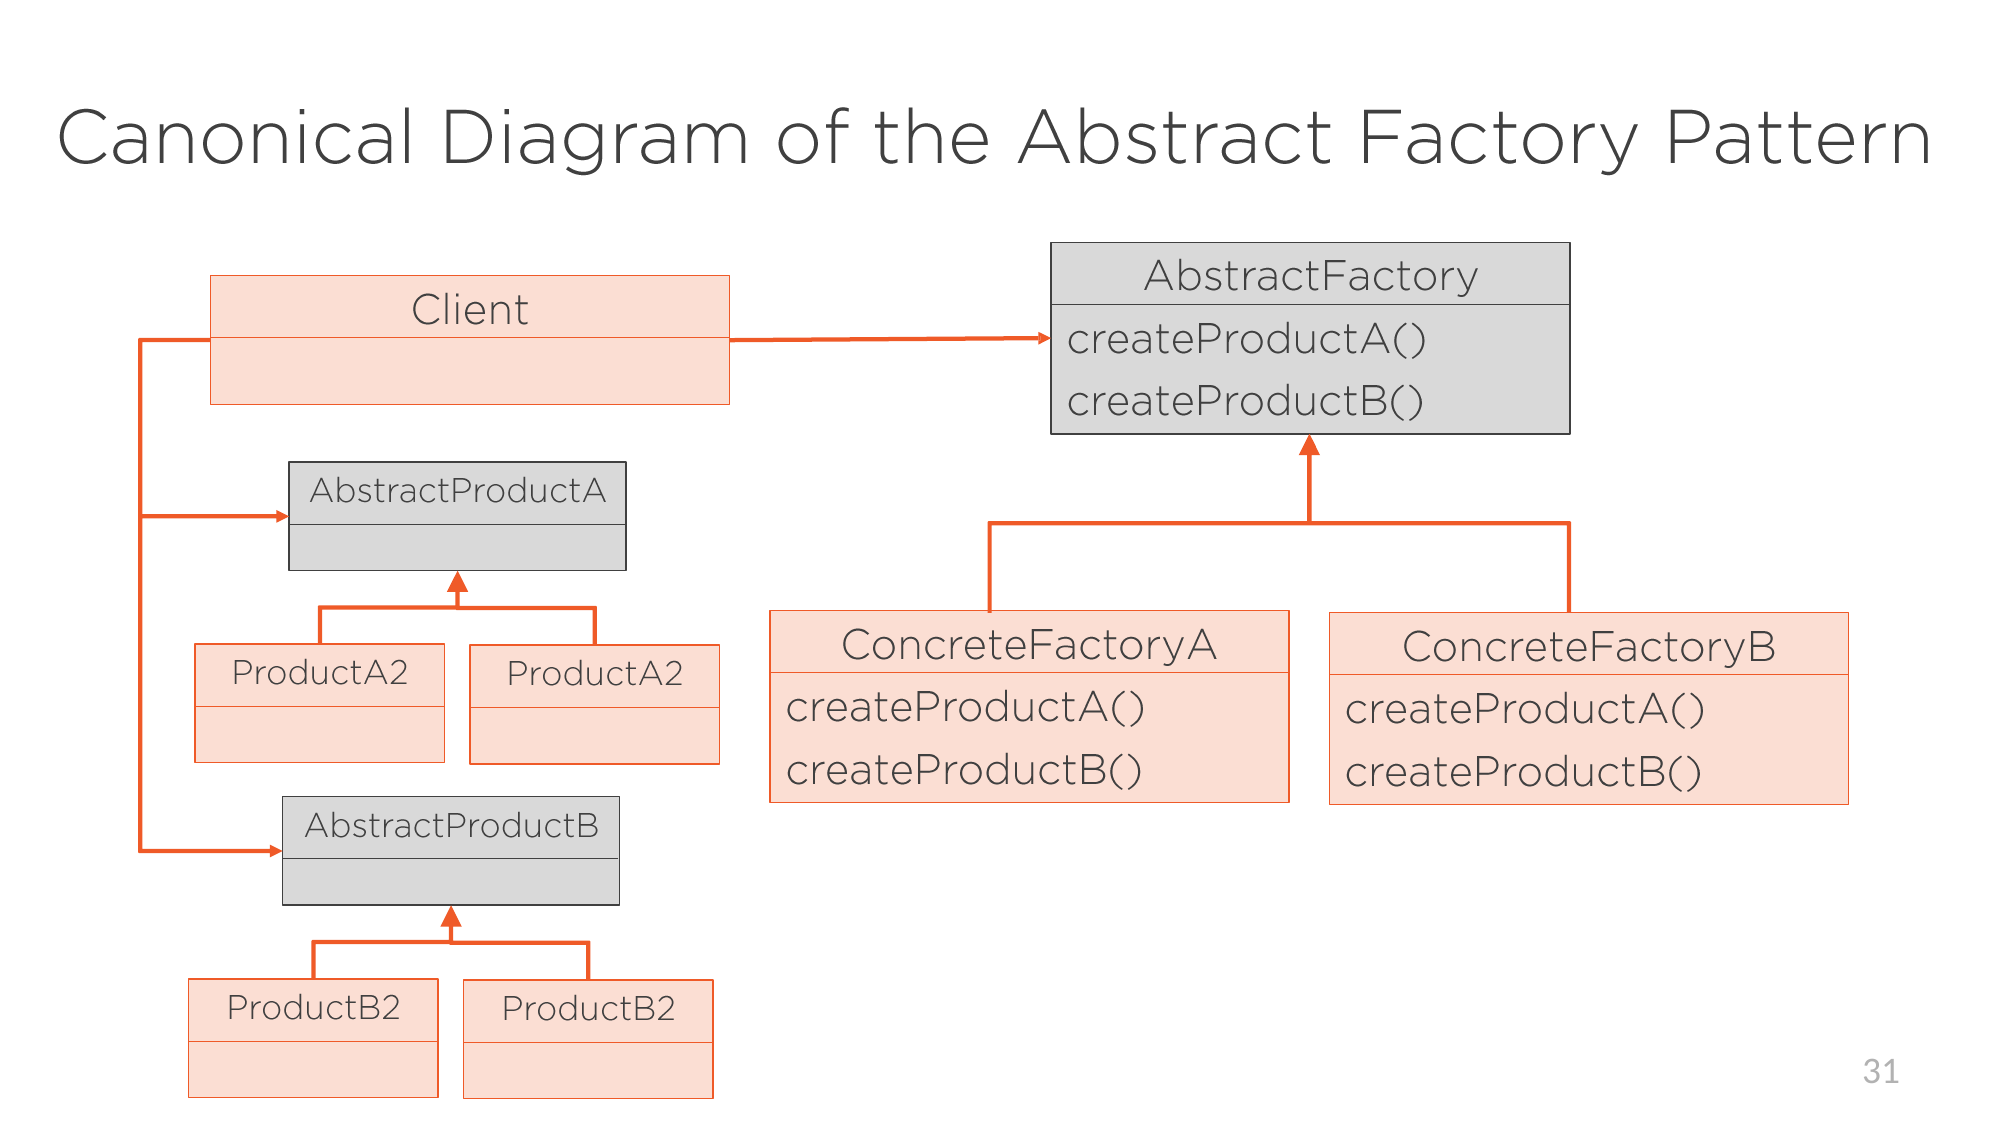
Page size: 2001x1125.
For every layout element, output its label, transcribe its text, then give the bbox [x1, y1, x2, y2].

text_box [187, 905, 591, 1099]
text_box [194, 570, 598, 764]
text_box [768, 609, 982, 804]
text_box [987, 433, 1850, 806]
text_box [209, 274, 731, 406]
text_box [138, 337, 282, 858]
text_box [287, 460, 628, 572]
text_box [596, 978, 715, 1100]
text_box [281, 795, 621, 907]
text_box [736, 331, 1044, 345]
slide_number 31 [1440, 1046, 1900, 1103]
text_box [1049, 241, 1572, 432]
picture [54, 89, 1970, 181]
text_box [601, 644, 721, 766]
